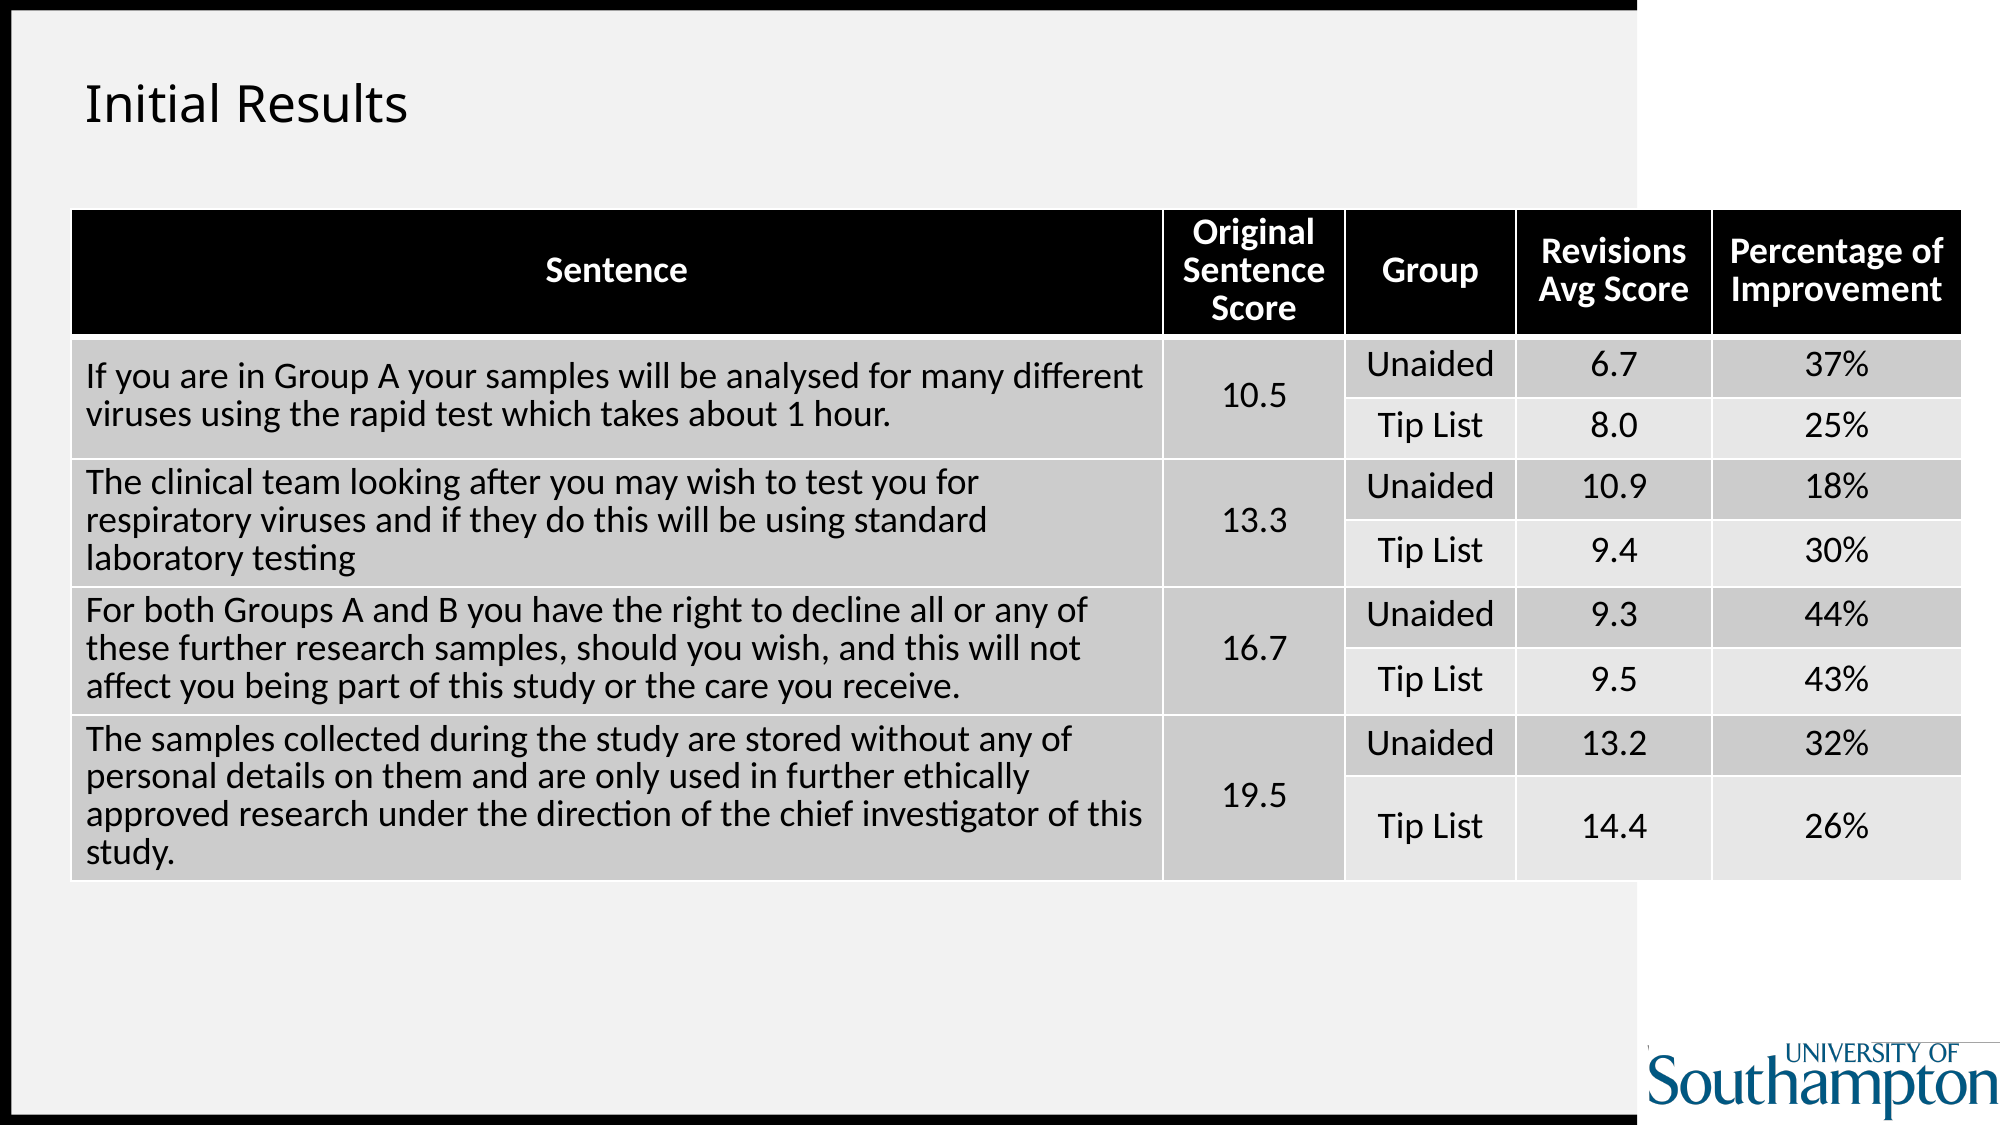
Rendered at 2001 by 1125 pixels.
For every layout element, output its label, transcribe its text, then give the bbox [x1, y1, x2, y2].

table_cell 30% [1713, 521, 1961, 586]
table_header Revisions Avg Score [1517, 210, 1711, 334]
table_cell The samples collected during the study are stored without any of personal details on them and are only used in further ethically approved research under the direction of the chief investigator of this study. [72, 716, 1162, 880]
table_cell 9.5 [1517, 649, 1711, 714]
table_cell 10.5 [1164, 340, 1344, 458]
table_cell Unaided [1346, 588, 1515, 647]
table_cell 6.7 [1517, 340, 1711, 397]
table_cell 37% [1713, 340, 1961, 397]
table_cell The clinical team looking after you may wish to test you for respiratory viruses and if they do this will be using standard laboratory testing [72, 460, 1162, 586]
slide_number [1412, 1042, 1863, 1103]
table_header Group [1346, 210, 1515, 334]
table_cell 43% [1713, 649, 1961, 714]
table_cell 16.7 [1164, 588, 1344, 714]
table_cell 8.0 [1517, 399, 1711, 458]
table_cell 13.3 [1164, 460, 1344, 586]
table_cell 25% [1713, 399, 1961, 458]
table_cell 44% [1713, 588, 1961, 647]
table_cell For both Groups A and B you have the right to decline all or any of these further research samples, should you wish, and this will not affect you being part of this study or the care you receive. [72, 588, 1162, 714]
table_header Original Sentence Score [1164, 210, 1344, 334]
table_cell Unaided [1346, 716, 1515, 775]
picture [1648, 1042, 2000, 1121]
table_cell If you are in Group A your samples will be analysed for many different viruses using the rapid test which takes about 1 hour. [72, 340, 1162, 458]
table_cell Tip List [1346, 777, 1515, 880]
table_cell 18% [1713, 460, 1961, 519]
table_header Percentage of Improvement [1713, 210, 1961, 334]
table_cell 19.5 [1164, 716, 1344, 880]
table_cell 26% [1713, 777, 1961, 880]
table_cell Unaided [1346, 340, 1515, 397]
title Initial Results [70, 70, 1580, 142]
table_cell 14.4 [1517, 777, 1711, 880]
table_cell Tip List [1346, 399, 1515, 458]
table_cell 10.9 [1517, 460, 1711, 519]
table_header Sentence [72, 210, 1162, 334]
table_cell 9.3 [1517, 588, 1711, 647]
table_cell 32% [1713, 716, 1961, 775]
table_cell 9.4 [1517, 521, 1711, 586]
table_cell 13.2 [1517, 716, 1711, 775]
table_cell Tip List [1346, 521, 1515, 586]
table_cell Unaided [1346, 460, 1515, 519]
table_cell Tip List [1346, 649, 1515, 714]
